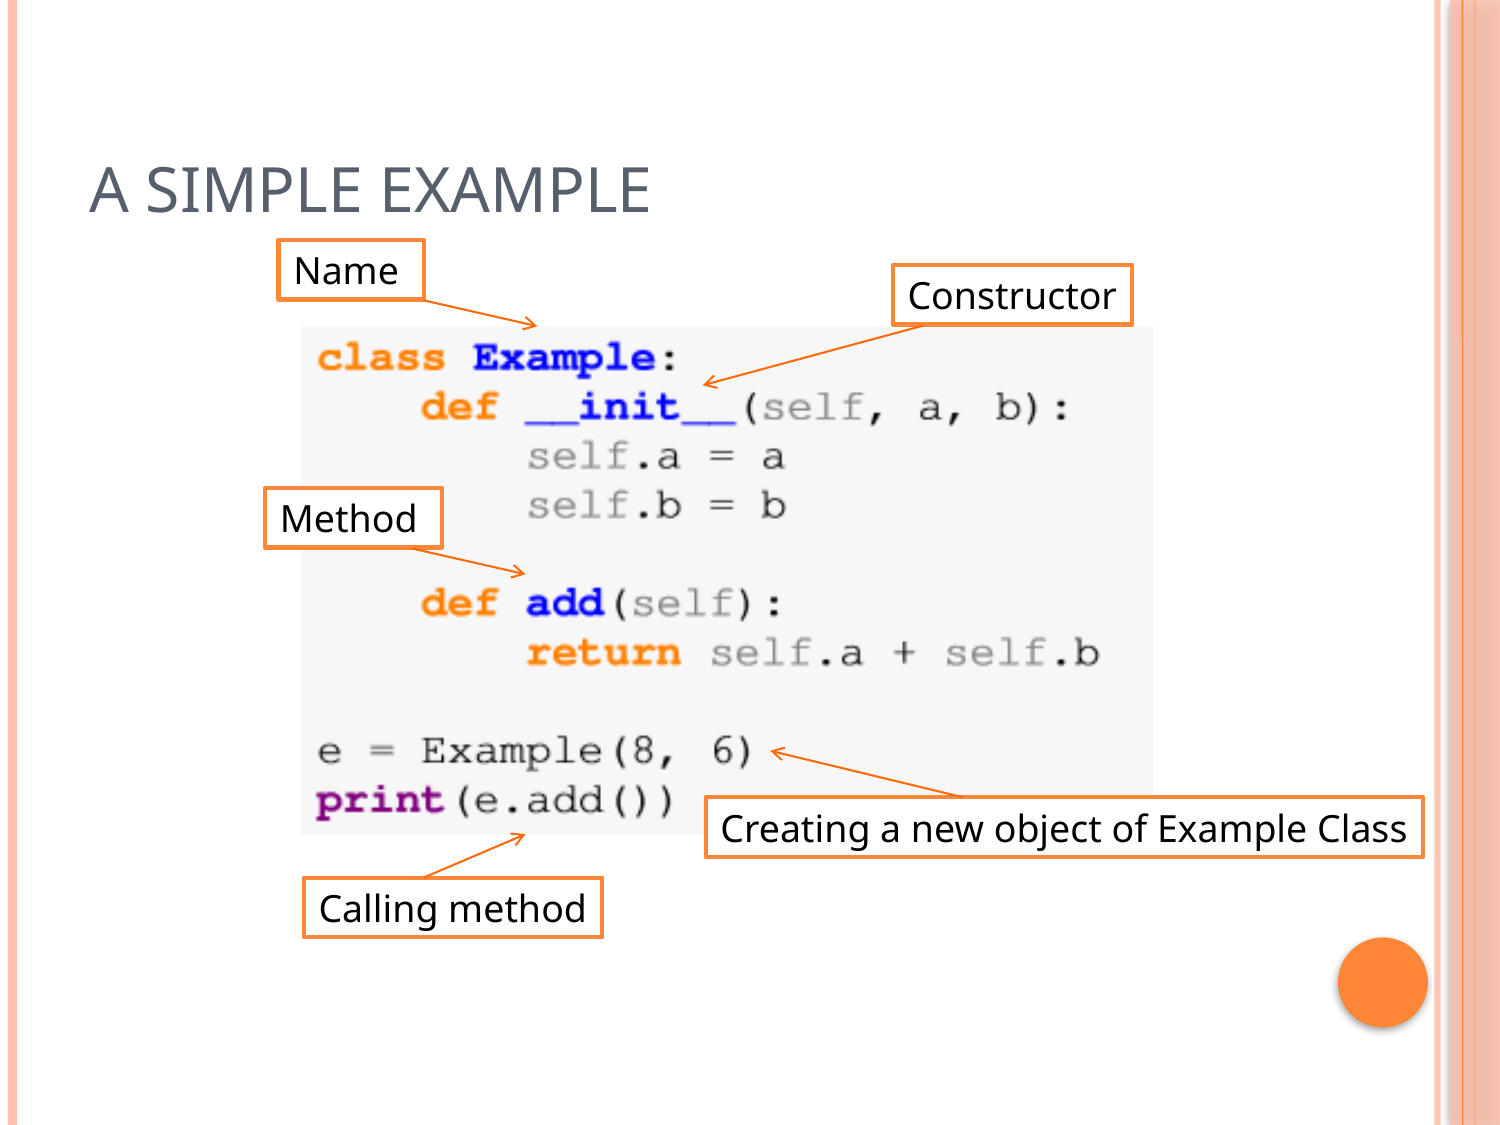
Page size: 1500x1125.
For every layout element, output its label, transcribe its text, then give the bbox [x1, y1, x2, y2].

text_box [702, 324, 925, 386]
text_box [769, 750, 964, 798]
text_box Name [276, 238, 426, 302]
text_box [423, 299, 538, 327]
picture [300, 325, 1155, 835]
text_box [423, 833, 527, 879]
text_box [411, 547, 527, 575]
text_box Method [263, 486, 294, 550]
text_box Calling method [302, 876, 604, 939]
text_box Creating a new object of Example Class [704, 795, 1425, 859]
text_box Constructor [891, 263, 1134, 323]
title A simple example [75, 45, 1300, 233]
